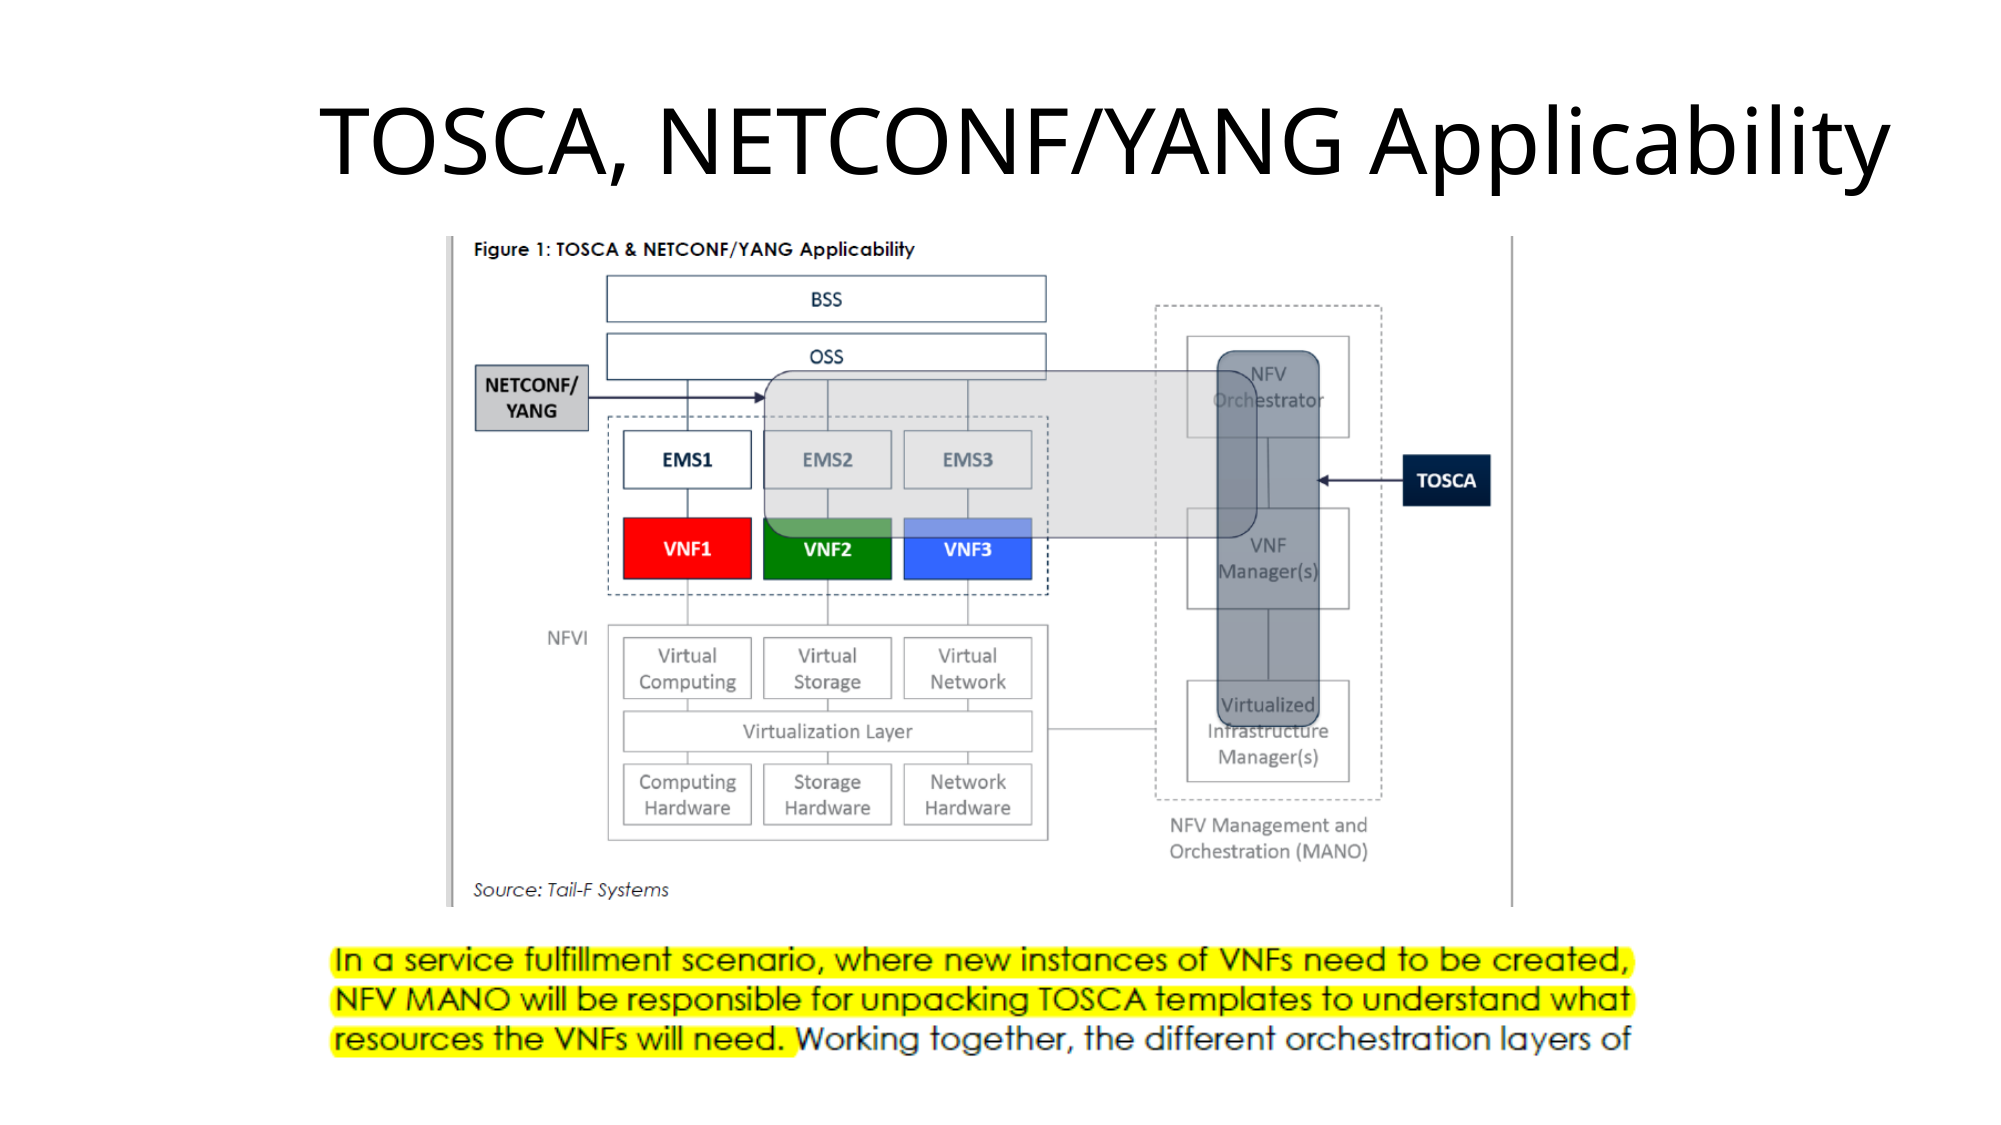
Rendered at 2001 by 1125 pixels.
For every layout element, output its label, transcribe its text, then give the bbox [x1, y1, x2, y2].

title TOSCA, NETCONF/YANG Applicability [304, 36, 2000, 254]
picture [280, 236, 1796, 1060]
